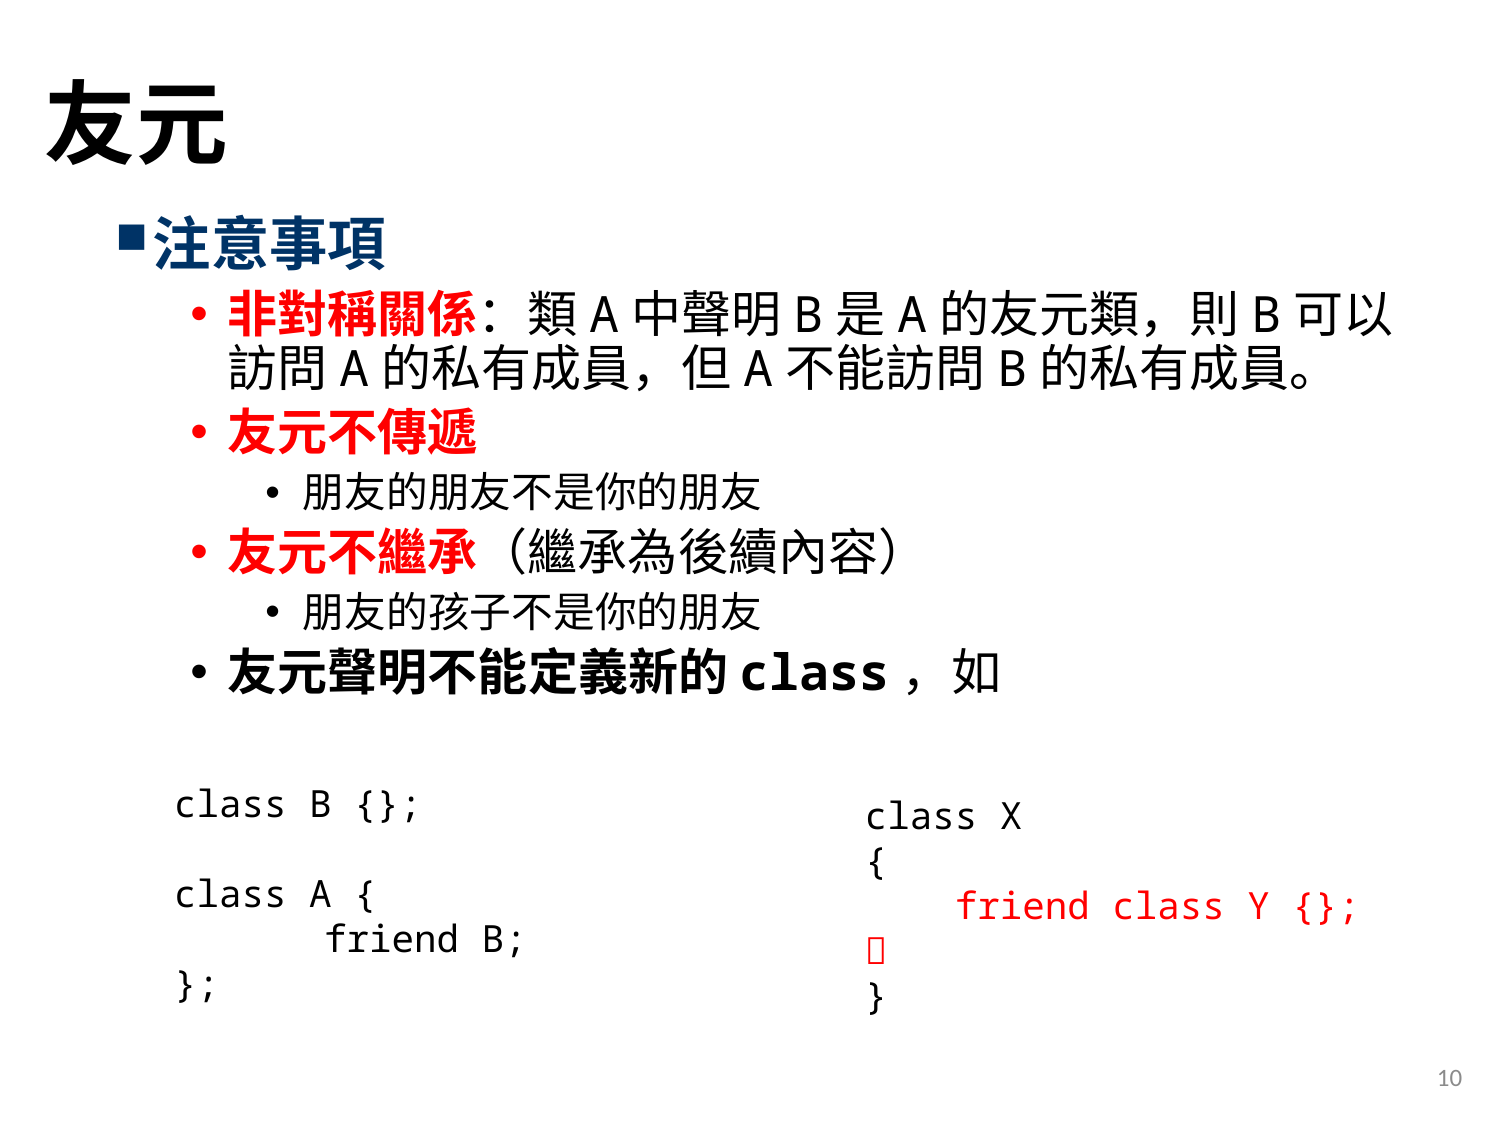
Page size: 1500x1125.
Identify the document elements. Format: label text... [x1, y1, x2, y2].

title 友元 [29, 19, 1324, 237]
text_box class X { friend class Y {};  } [850, 784, 1406, 1025]
list 注意事項 非對稱關係：類A中聲明B是A的友元類，則B可以訪問A的私有成員，但A不能訪問B的私有成員。 友元不傳遞 朋友的朋友不是你的朋友 友元不繼承（繼承為後續內容） 朋友的孩子不是你的朋友 友元聲明不能定義新的class，如 [100, 208, 1421, 988]
slide_number 10 [1139, 1046, 1478, 1107]
text_box class B {}; class A { friend B; }; [159, 772, 715, 1058]
